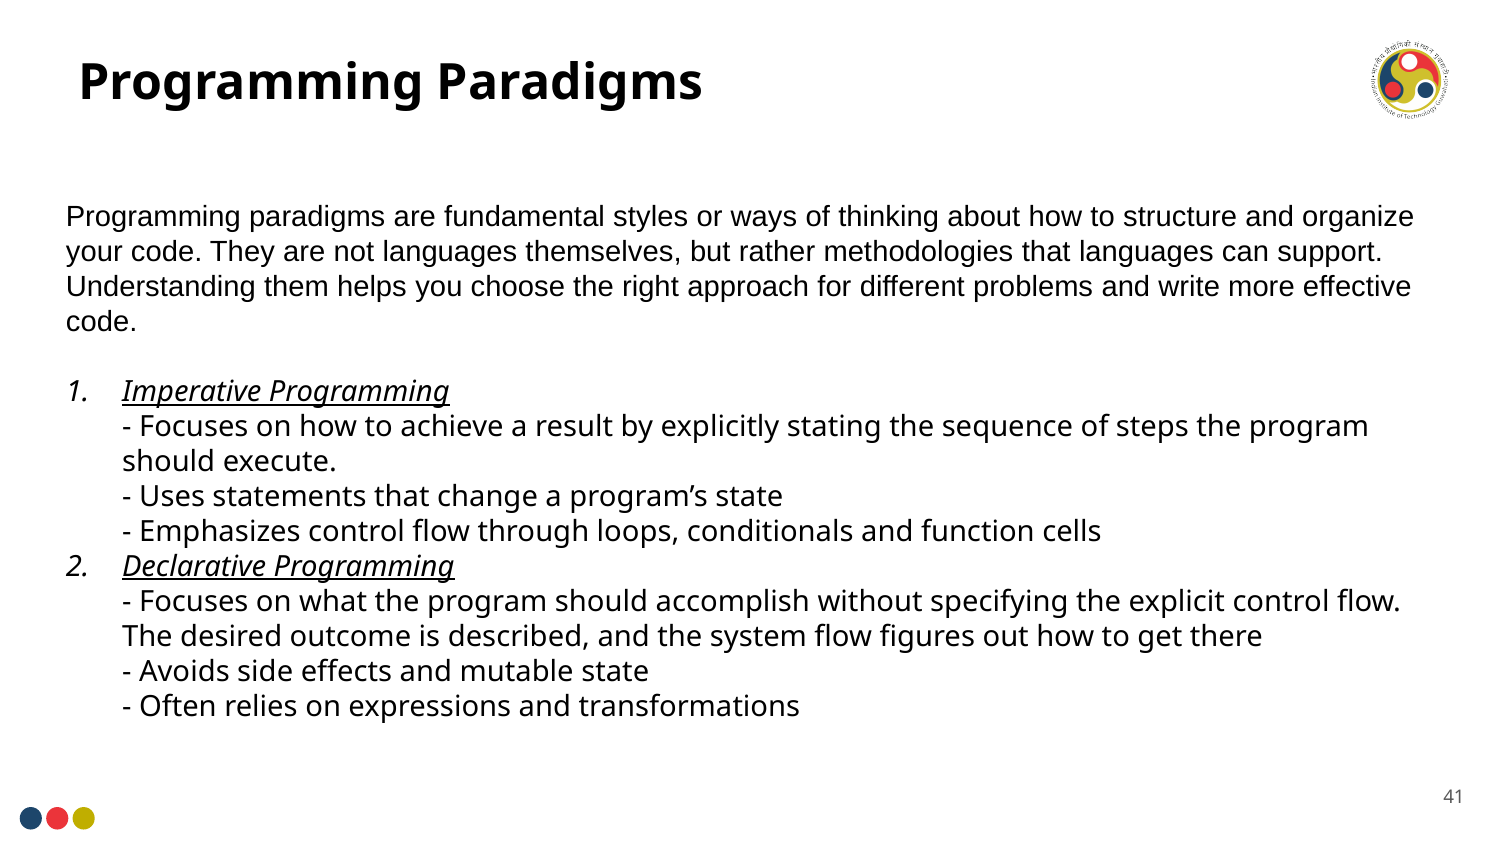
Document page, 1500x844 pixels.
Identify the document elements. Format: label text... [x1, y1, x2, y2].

title Programming Paradigms [63, 33, 1462, 126]
text_box Programming paradigms are fundamental styles or ways of thinking about how to structure and organize your code. They are not languages themselves, but rather methodologies that languages can support. Understanding them helps you choose the right approach for different problems and write more effective code. Imperative Programming - Focuses on how to achieve a result by explicitly stating the sequence of steps the program should execute. - Uses statements that change a program’s state - Emphasizes control flow through loops, conditionals and function cells Declarative Programming - Focuses on what the program should accomplish without specifying the explicit control flow. The desired outcome is described, and the system flow figures out how to get there - Avoids side effects and mutable state - Often relies on expressions and transformations [51, 189, 1449, 730]
slide_number 41 [1389, 764, 1480, 830]
